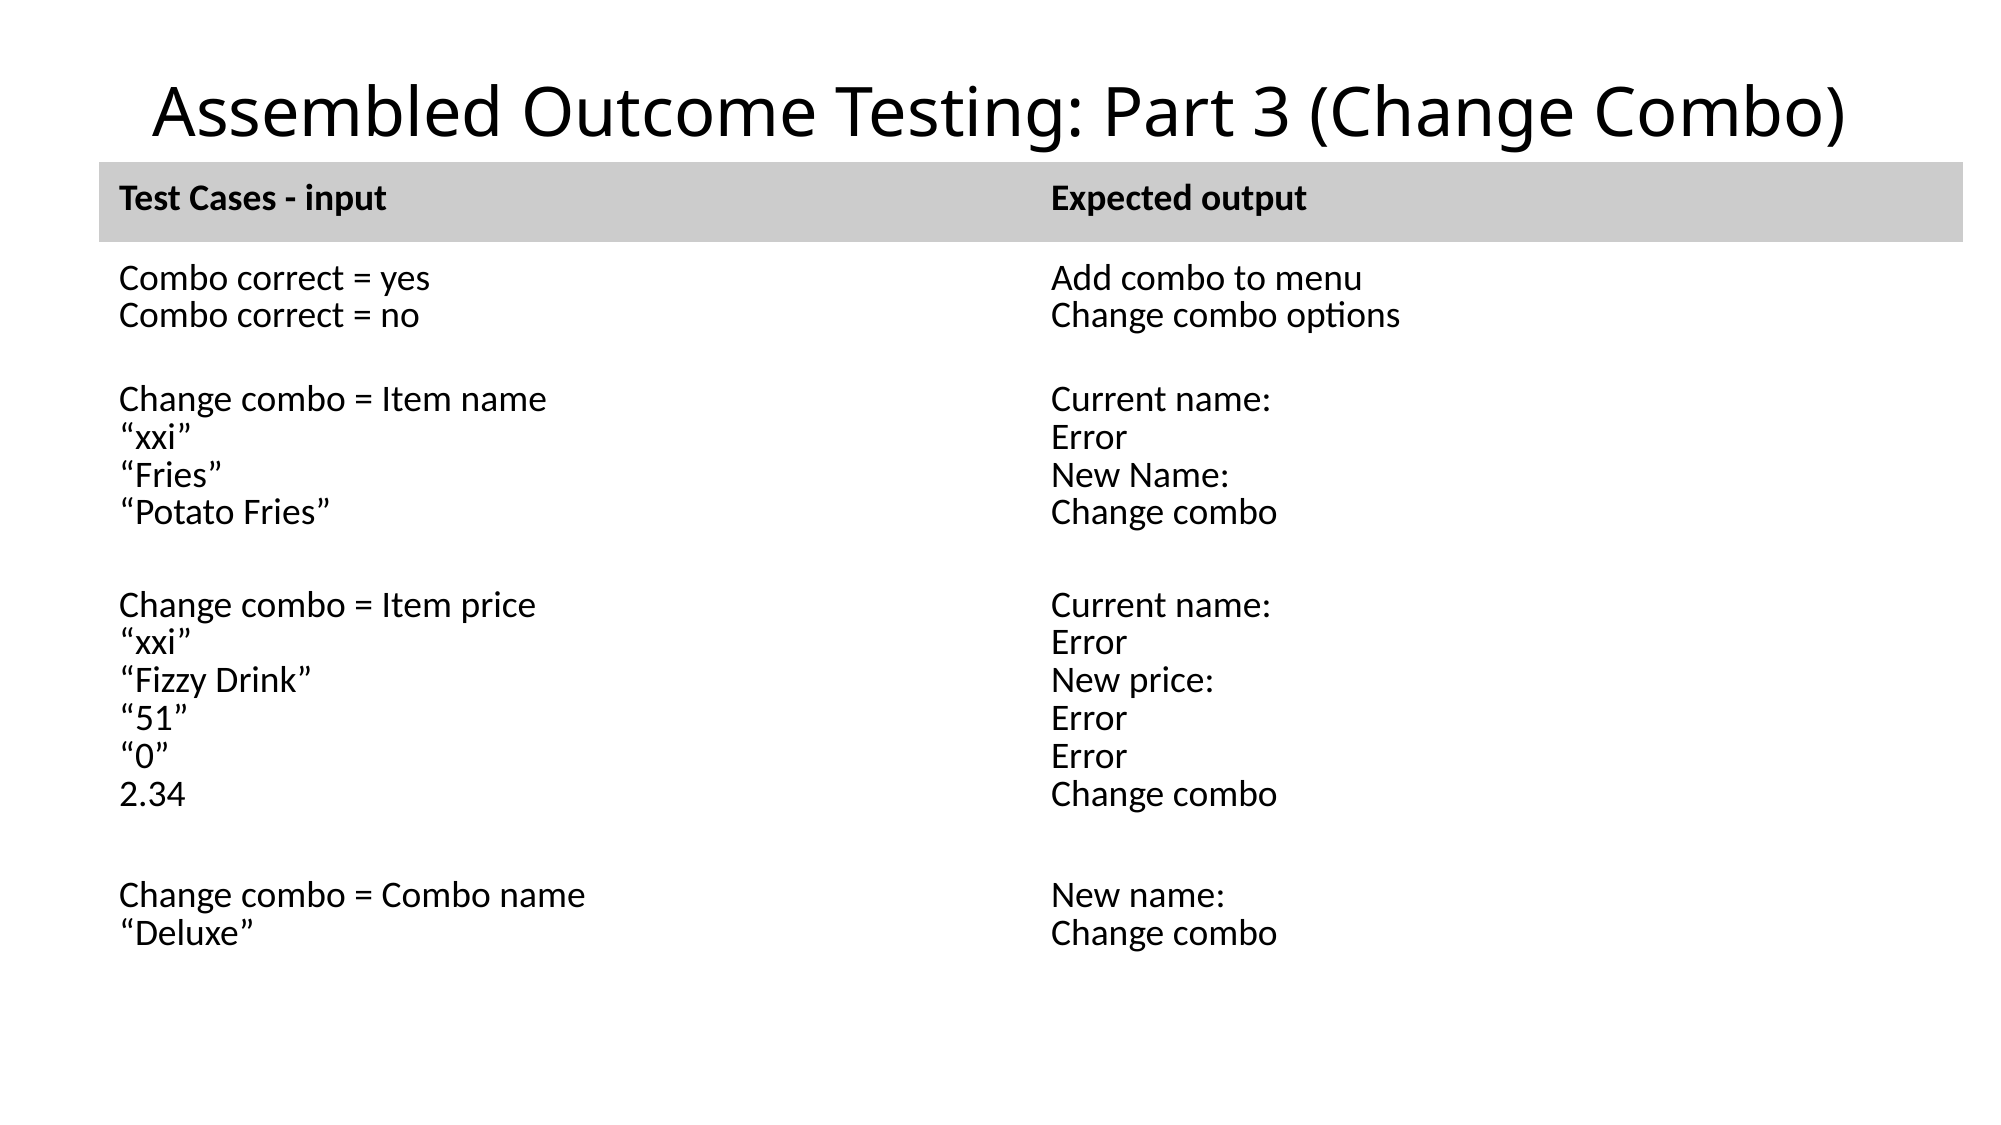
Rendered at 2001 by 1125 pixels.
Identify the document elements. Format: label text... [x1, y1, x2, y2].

table_cell Combo correct = yes Combo correct = no [99, 242, 1031, 363]
table_cell Current name: Error New Name: Change combo [1031, 363, 1963, 569]
table_cell Change combo = Item price “xxi” “Fizzy Drink” “51” “0” 2.34 [99, 569, 1031, 859]
table_header Test Cases - input [99, 162, 1031, 242]
table_cell New name: Change combo [1031, 859, 1963, 993]
table_cell Change combo = Combo name “Deluxe” [99, 859, 1031, 993]
table_header Expected output [1031, 162, 1963, 242]
title Assembled Outcome Testing: Part 3 (Change Combo) [137, 66, 1863, 162]
table_cell Current name: Error New price: Error Error Change combo [1031, 569, 1963, 859]
table_cell Change combo = Item name “xxi” “Fries” “Potato Fries” [99, 363, 1031, 569]
table_cell Add combo to menu Change combo options [1031, 242, 1963, 363]
